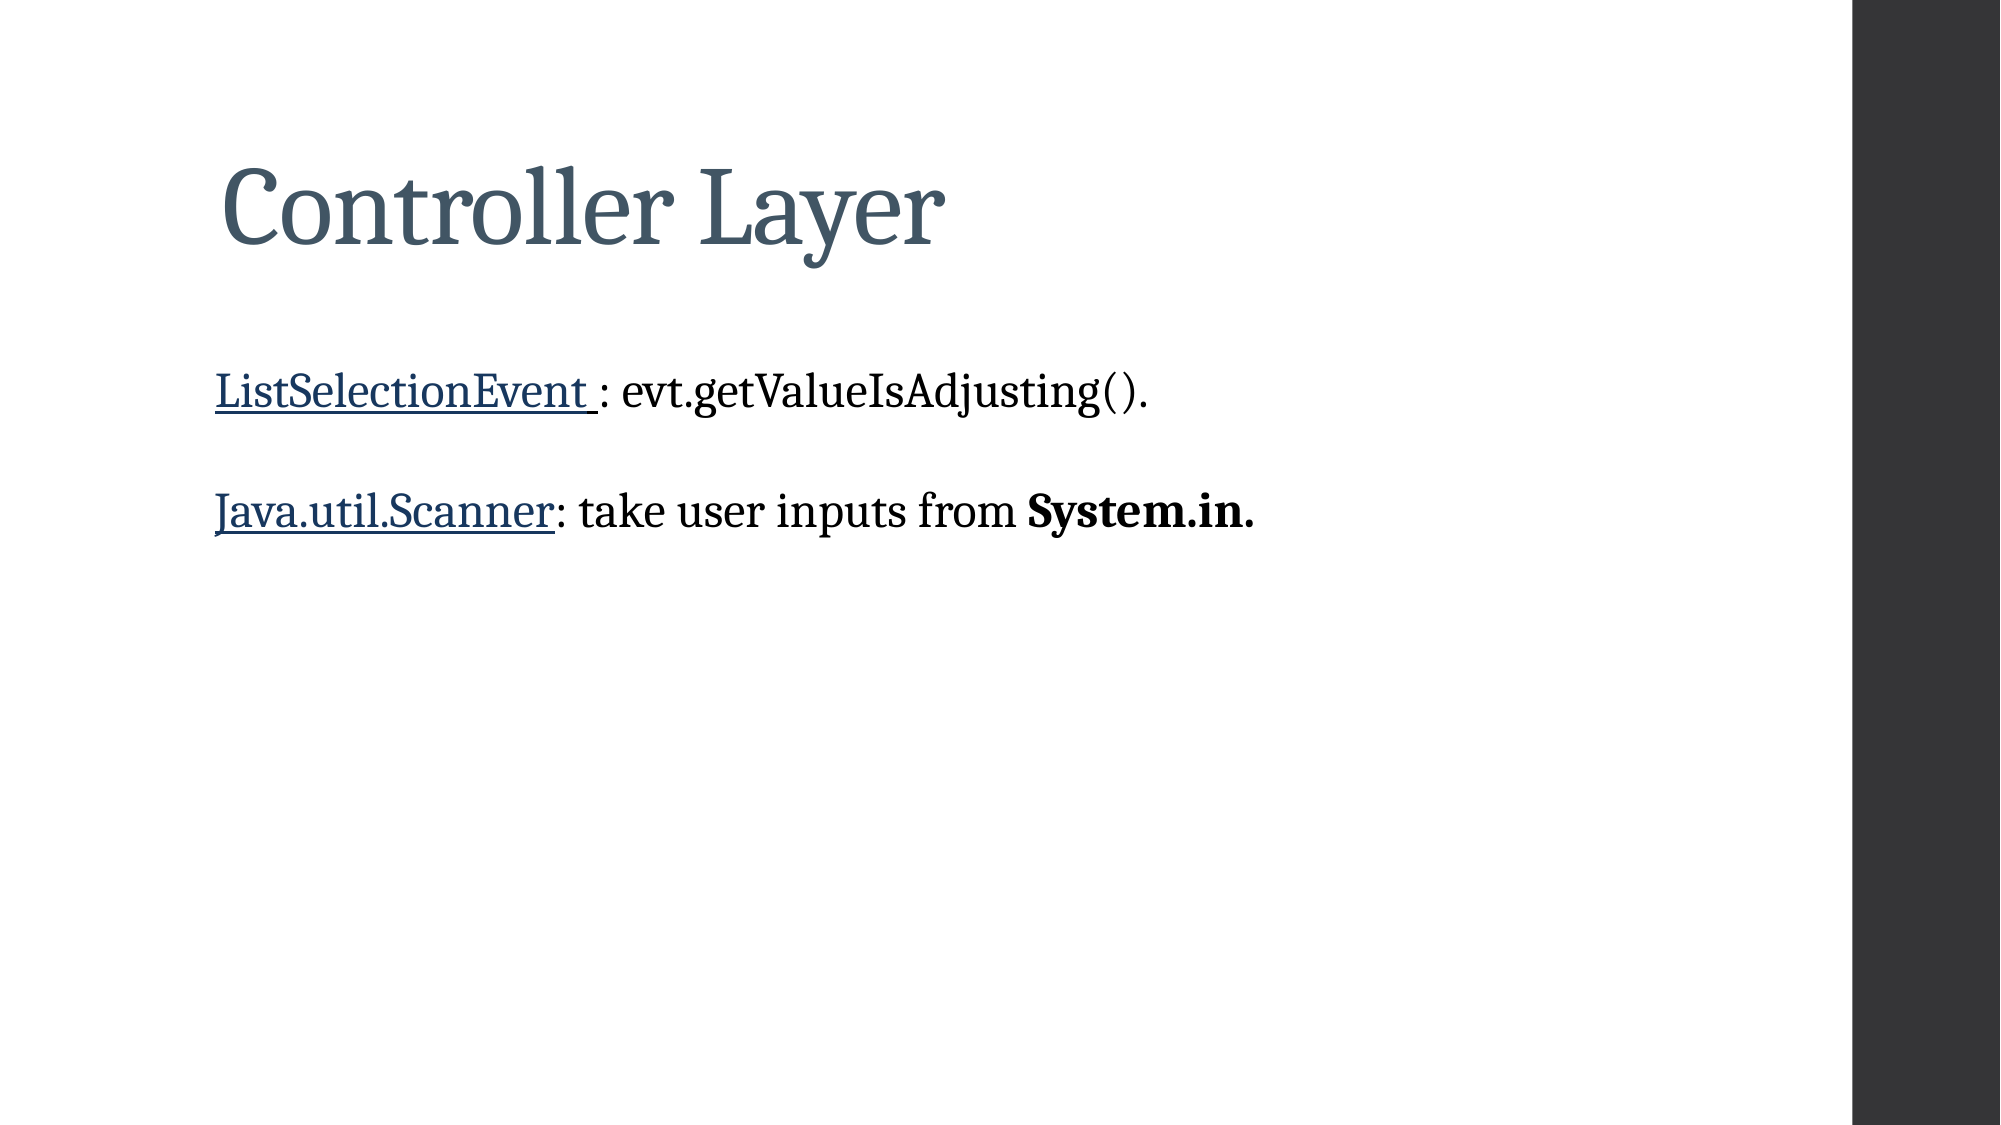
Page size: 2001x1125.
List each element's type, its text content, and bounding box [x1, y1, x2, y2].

text_box [1852, 0, 2000, 1125]
text_box ListSelectionEvent : evt.getValueIsAdjusting(). Java.util.Scanner: take user inputs from System.in. [214, 199, 1690, 718]
title Controller Layer [219, 129, 1000, 199]
